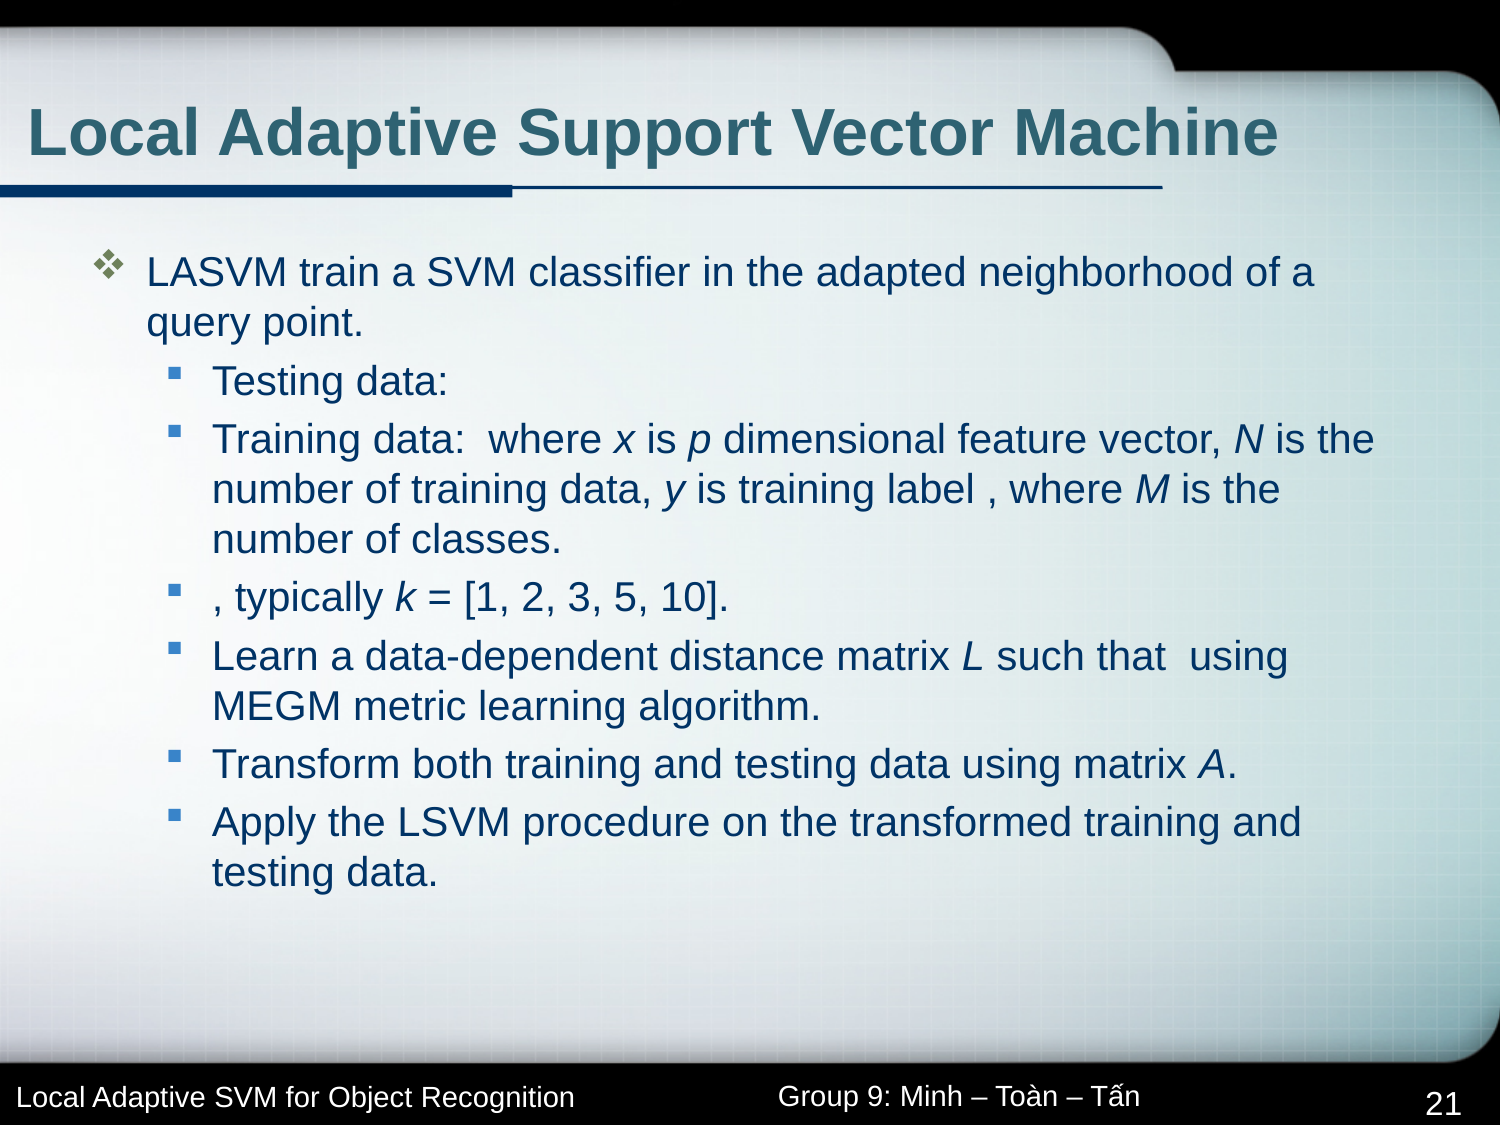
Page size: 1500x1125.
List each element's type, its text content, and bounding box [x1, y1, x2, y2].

picture [0, 0, 1500, 1125]
title Local Adaptive Support Vector Machine [12, 82, 1425, 175]
slide_number 21 [1400, 1074, 1488, 1115]
